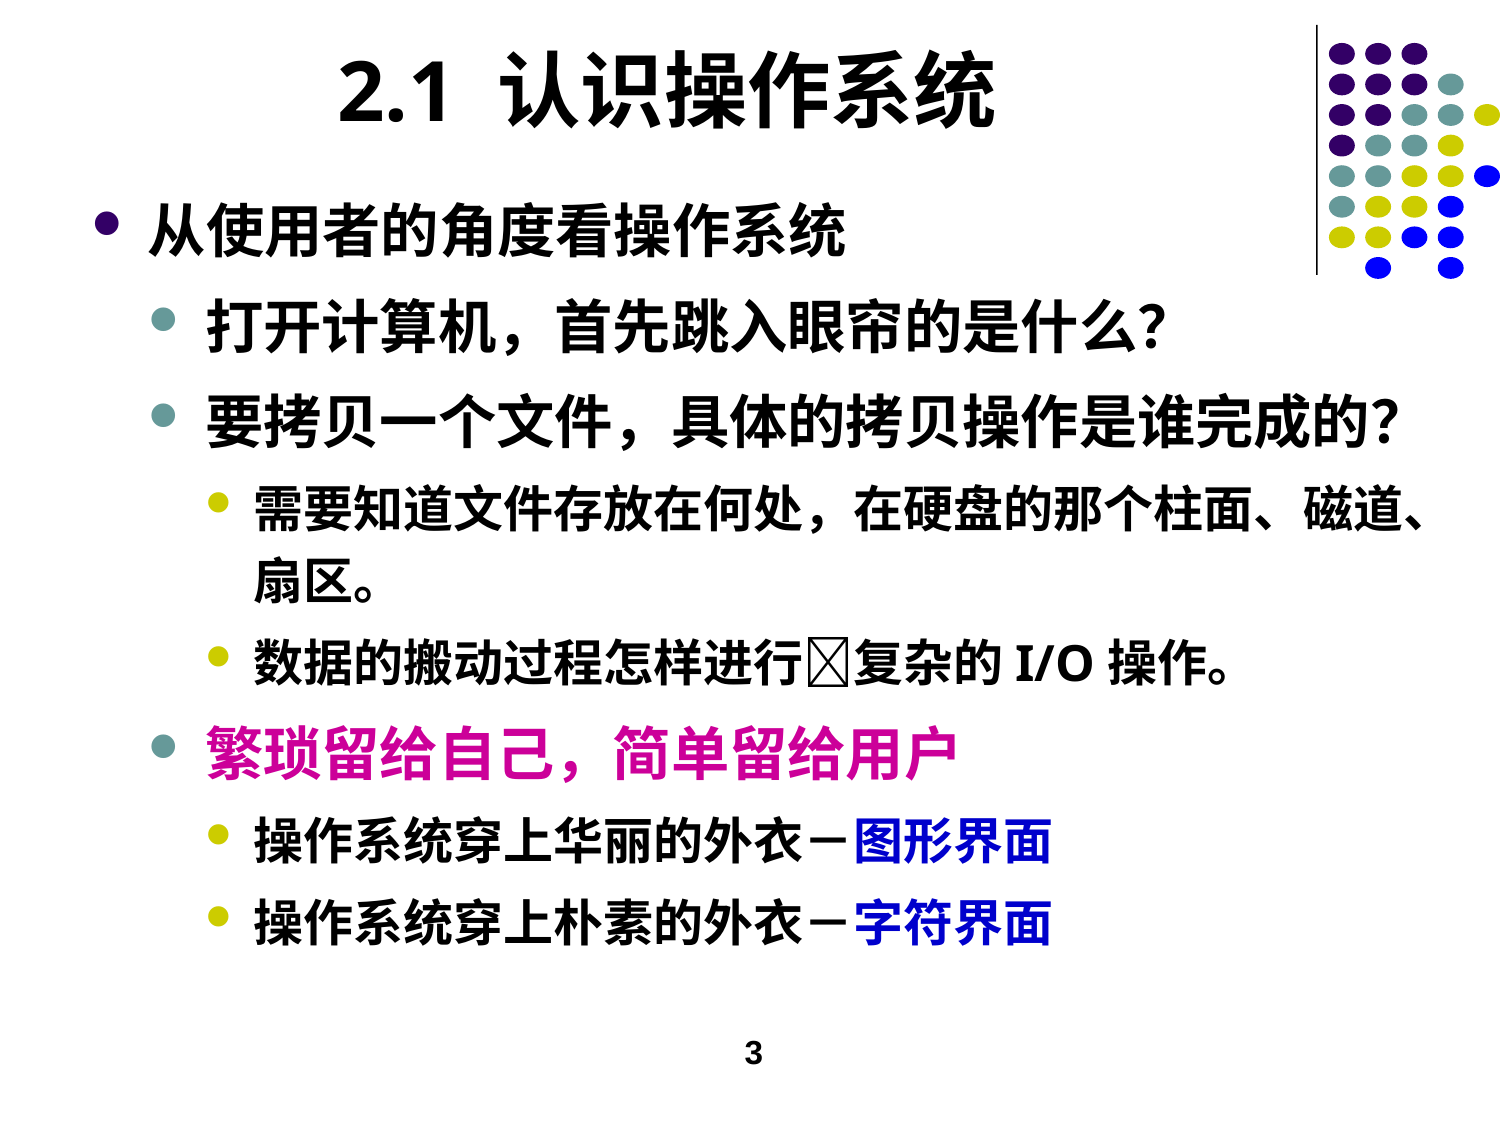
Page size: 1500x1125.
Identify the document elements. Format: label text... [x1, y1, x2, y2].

list 从使用者的角度看操作系统 打开计算机，首先跳入眼帘的是什么？ 要拷贝一个文件，具体的拷贝操作是谁完成的？ 需要知道文件存放在何处，在硬盘的那个柱面、磁道、扇区。 数据的搬动过程怎样进行复杂的I/O操作。 繁琐留给自己，简单留给用户 操作系统穿上华丽的外衣－图形界面 操作系统穿上朴素的外衣－字符界面 [76, 172, 1471, 988]
text_box 2.1 认识操作系统 [41, 30, 1294, 146]
slide_number 3 [578, 1023, 930, 1099]
